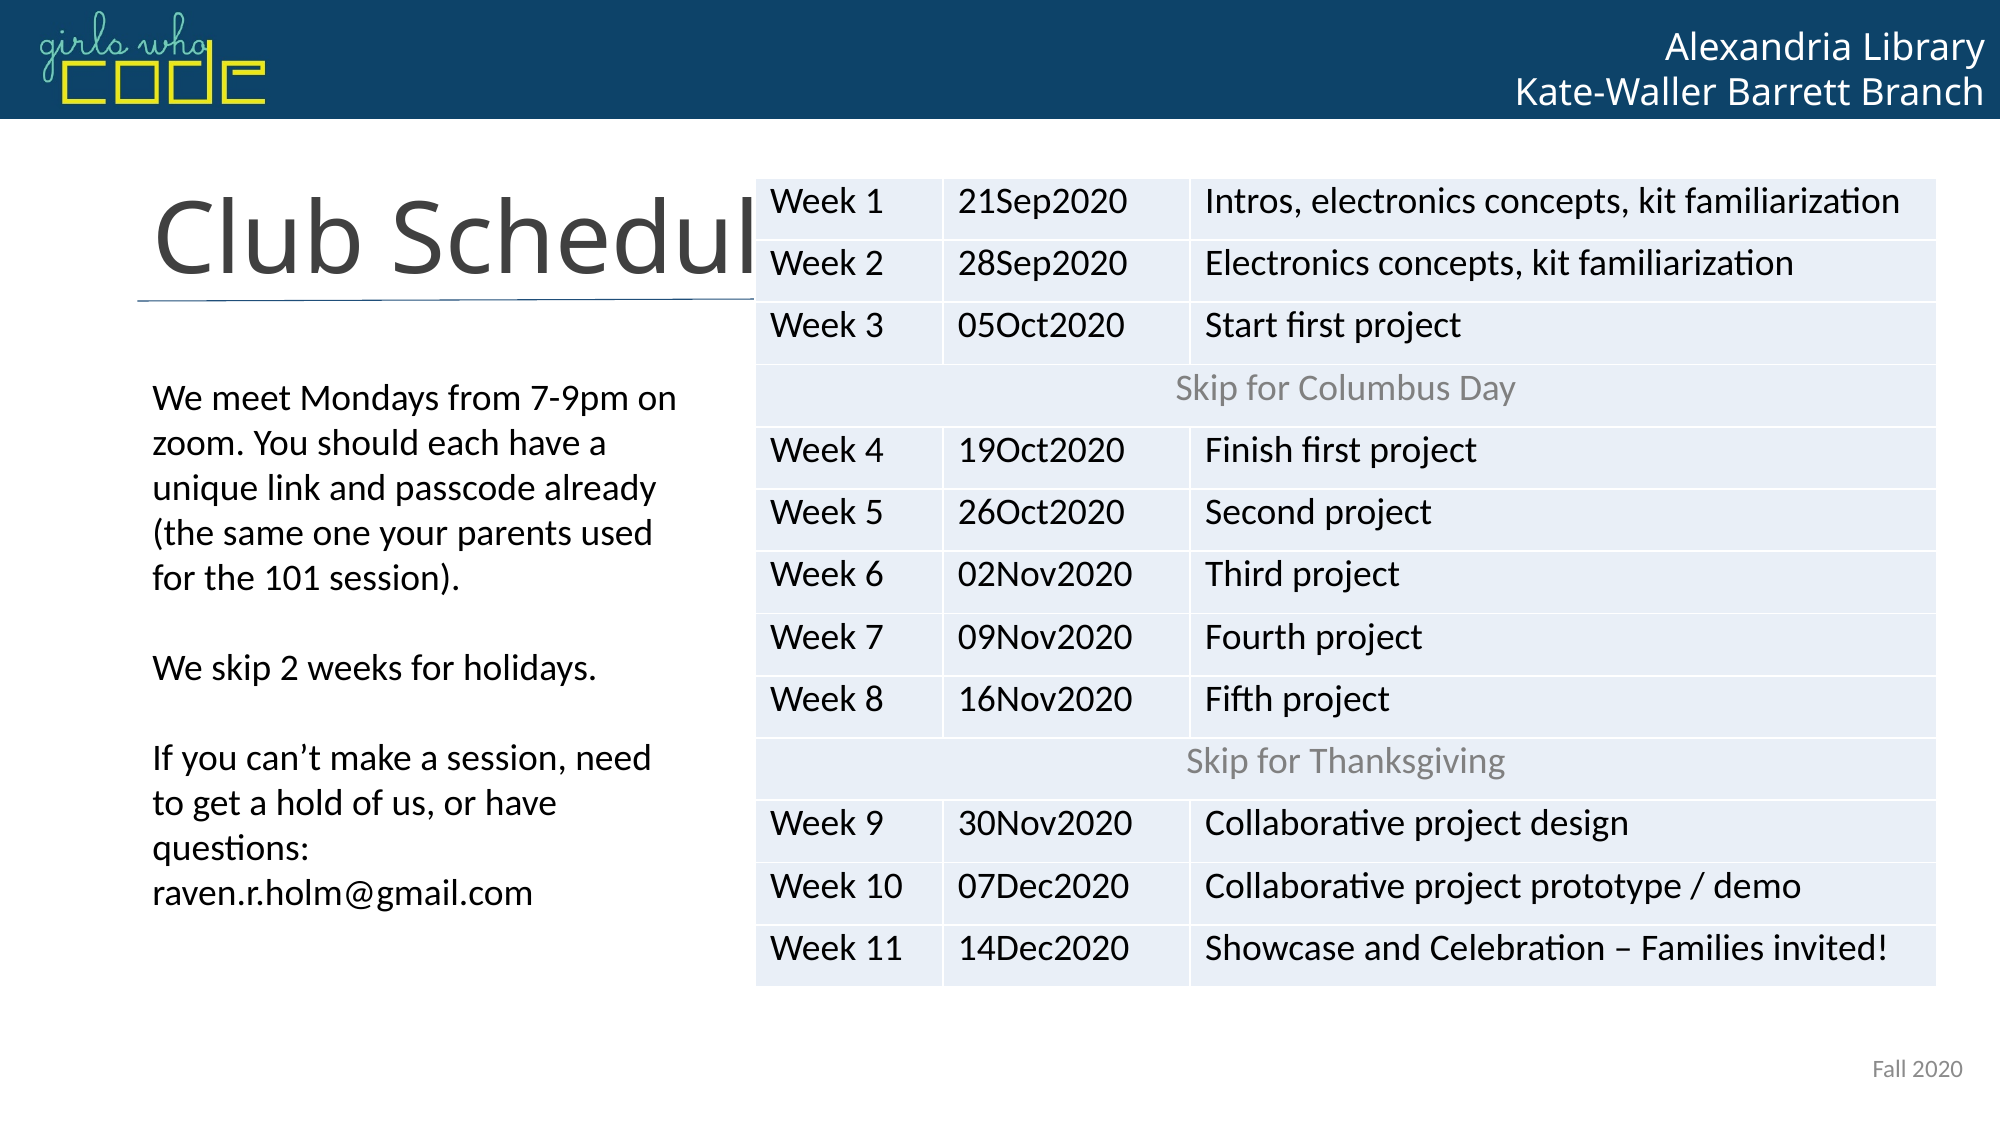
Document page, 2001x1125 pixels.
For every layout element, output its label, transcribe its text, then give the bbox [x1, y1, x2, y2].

text_box We meet Mondays from 7-9pm on zoom. You should each have a unique link and passcode already (the same one your parents used for the 101 session). We skip 2 weeks for holidays. If you can’t make a session, need to get a hold of us, or have questions: raven.r.holm@gmail.com [137, 365, 695, 920]
table_cell 07Dec2020 [944, 863, 1189, 924]
table_cell 26Oct2020 [944, 490, 1189, 550]
table_cell 30Nov2020 [944, 801, 1189, 862]
table_header Week 1 [756, 179, 942, 239]
table_cell Collaborative project prototype / demo [1191, 863, 1936, 924]
table_cell Week 4 [756, 428, 942, 488]
table_cell Week 8 [756, 677, 942, 737]
picture [0, 0, 2000, 119]
table_cell Fourth project [1191, 614, 1936, 675]
table_cell 02Nov2020 [944, 552, 1189, 613]
table_cell Electronics concepts, kit familiarization [1191, 241, 1936, 301]
table_cell Fifth project [1191, 677, 1936, 737]
table_cell Skip for Thanksgiving [756, 739, 1936, 799]
table_cell Week 11 [756, 926, 942, 986]
table_cell 28Sep2020 [944, 241, 1189, 295]
slide_number Fall 2020 [1528, 1037, 1979, 1098]
table_cell Skip for Columbus Day [756, 365, 1936, 426]
table_cell Week 6 [756, 552, 942, 613]
table_cell 14Dec2020 [944, 926, 1189, 986]
table_cell Start first project [1191, 303, 1936, 364]
table_cell 16Nov2020 [944, 677, 1189, 737]
title Club Schedule [137, 177, 754, 295]
table_header 21Sep2020 [944, 179, 1189, 239]
table_cell Week 2 [756, 241, 942, 295]
table_cell Week 9 [756, 801, 942, 862]
table_cell Collaborative project design [1191, 801, 1936, 862]
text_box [137, 295, 1863, 301]
table_header Intros, electronics concepts, kit familiarization [1191, 179, 1936, 239]
table_cell Week 7 [756, 614, 942, 675]
table_cell Third project [1191, 552, 1936, 613]
table_cell Week 3 [756, 303, 942, 364]
table_cell Finish first project [1191, 428, 1936, 488]
table_cell Second project [1191, 490, 1936, 550]
table_cell Showcase and Celebration – Families invited! [1191, 926, 1936, 986]
table_cell Week 10 [756, 863, 942, 924]
table_cell 05Oct2020 [944, 303, 1189, 364]
table_cell 09Nov2020 [944, 614, 1189, 675]
table_cell 19Oct2020 [944, 428, 1189, 488]
table_cell Week 5 [756, 490, 942, 550]
